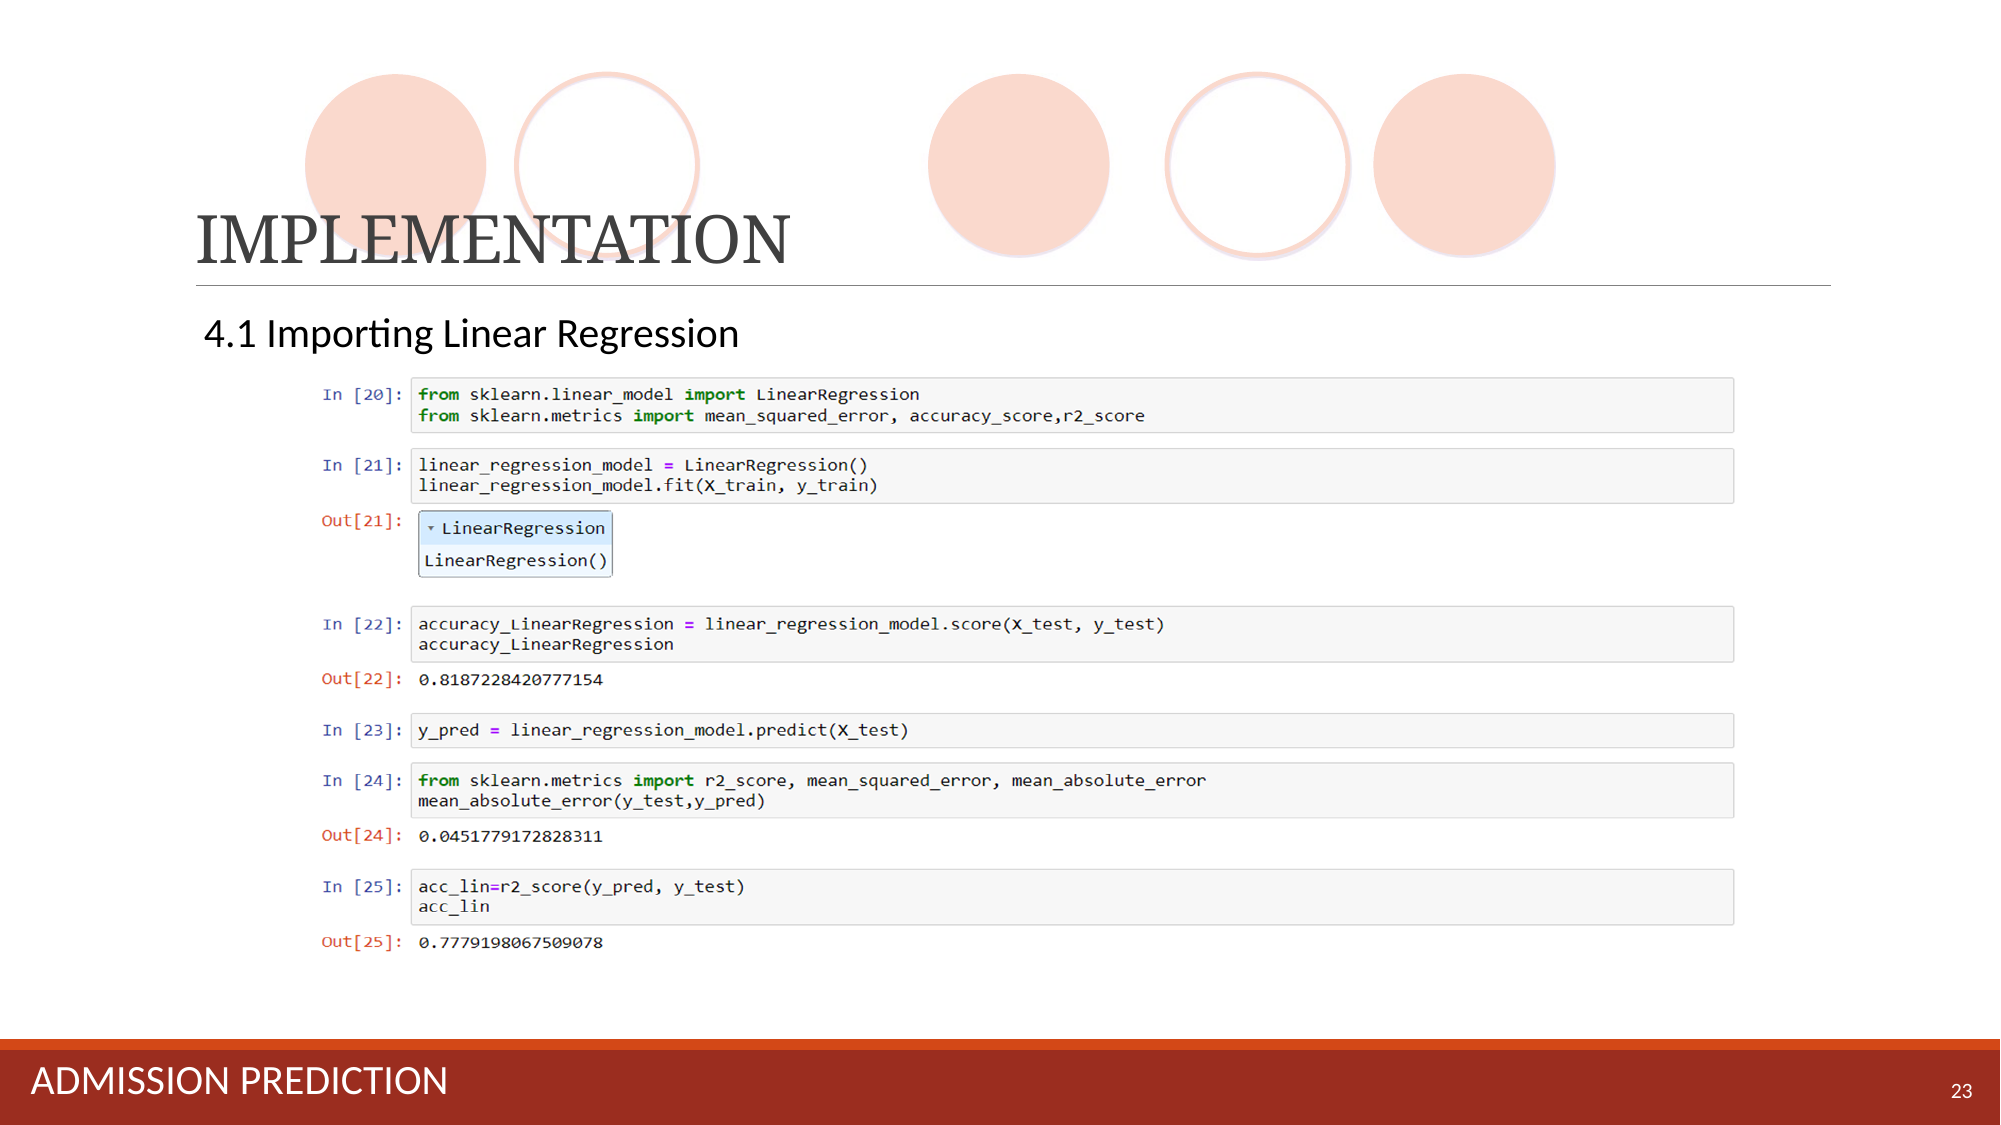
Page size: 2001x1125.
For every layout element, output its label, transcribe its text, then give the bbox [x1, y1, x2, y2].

title IMPLEMENTATION [180, 47, 1830, 285]
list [247, 372, 1763, 964]
slide_number 23 [1772, 1059, 1988, 1120]
text_box 4.1 Importing Linear Regression [189, 298, 946, 364]
footer Admission prediction [0, 1048, 480, 1108]
